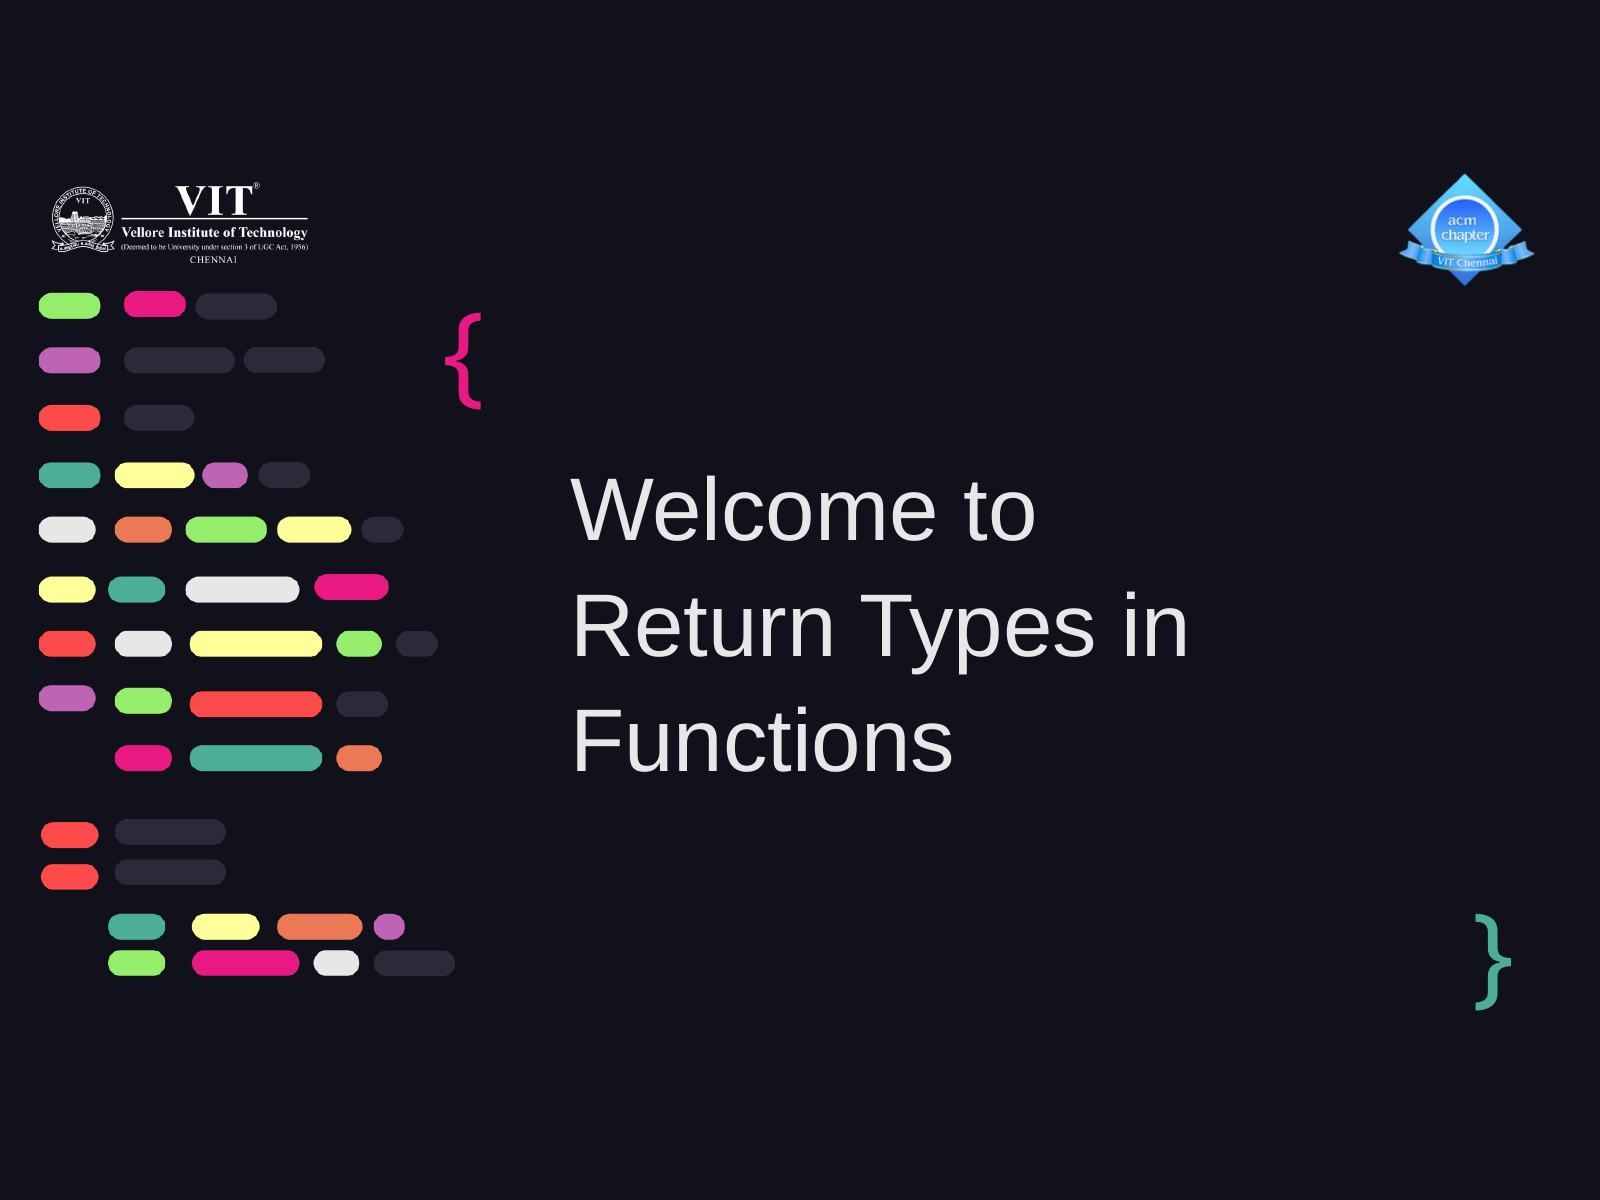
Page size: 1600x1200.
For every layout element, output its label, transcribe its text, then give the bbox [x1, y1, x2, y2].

text_box } [1472, 857, 1548, 1016]
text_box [38, 157, 1549, 289]
text_box [38, 297, 455, 976]
text_box Welcome to Return Types in Functions [569, 443, 1569, 905]
text_box { [455, 298, 550, 415]
